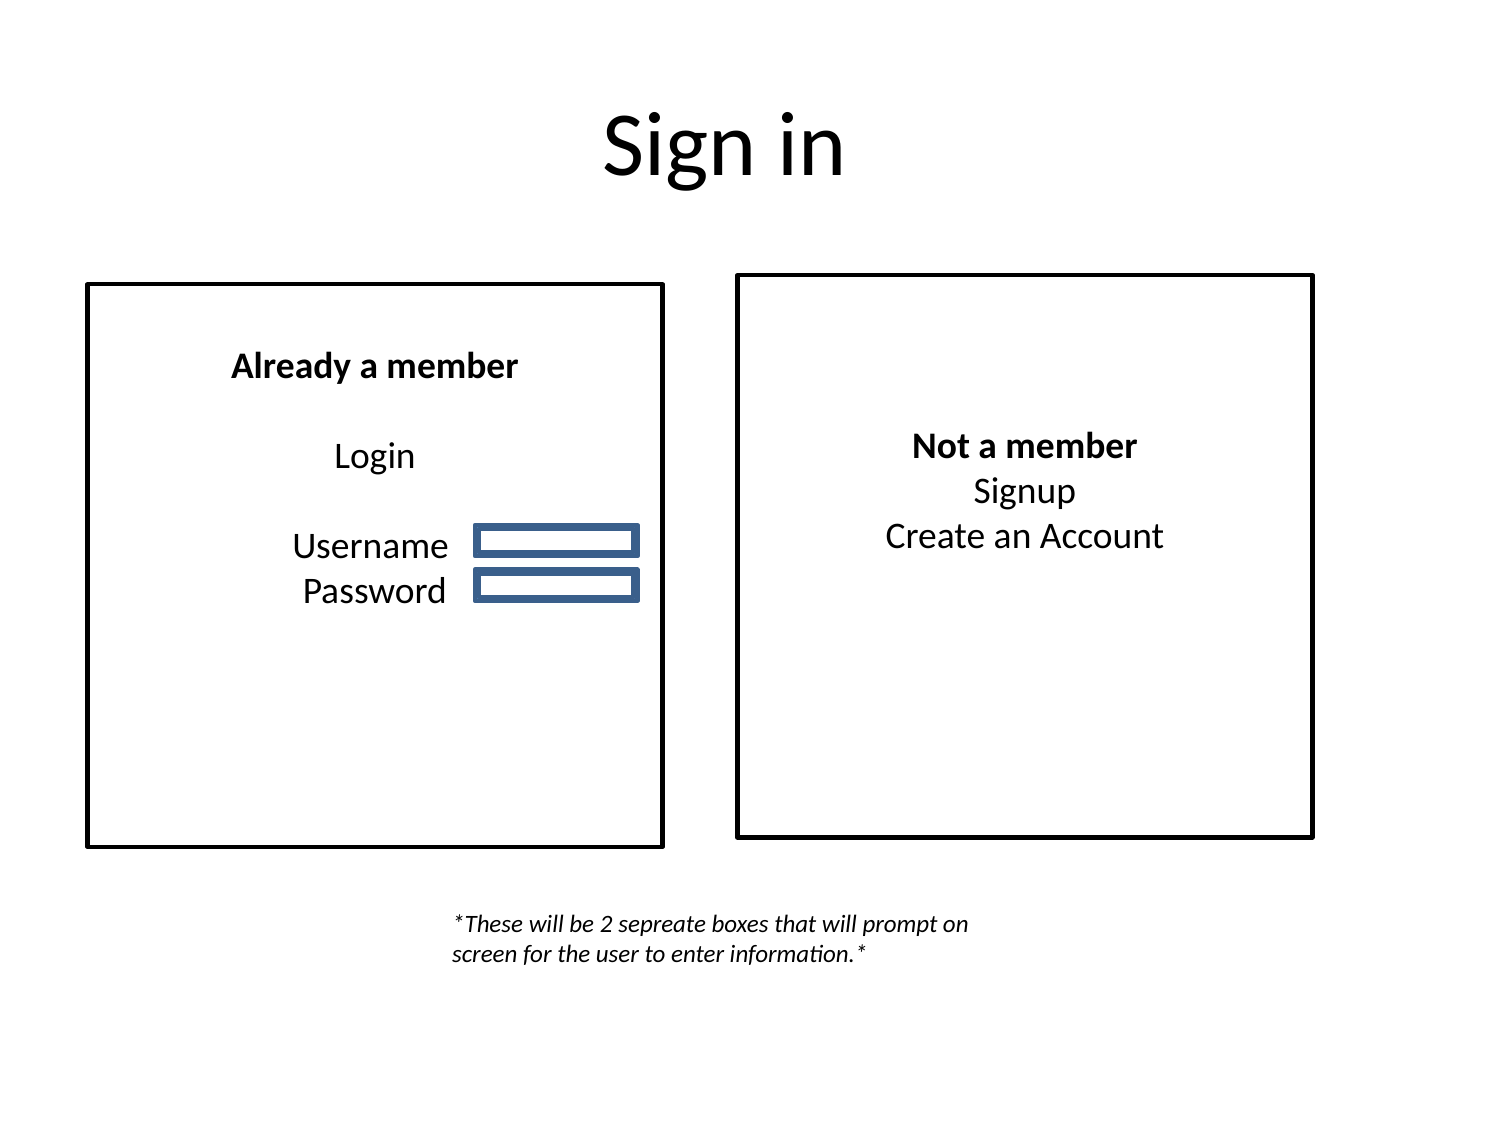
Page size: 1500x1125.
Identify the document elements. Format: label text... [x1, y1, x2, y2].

text_box [473, 567, 640, 603]
title Sign in [287, 45, 1163, 233]
text_box [473, 523, 640, 558]
text_box *These will be 2 sepreate boxes that will prompt on screen for the user to enter information.* [437, 899, 1050, 975]
text_box Already a member Login Username Password [85, 282, 665, 849]
text_box Not a member Signup Create an Account [735, 273, 1315, 840]
